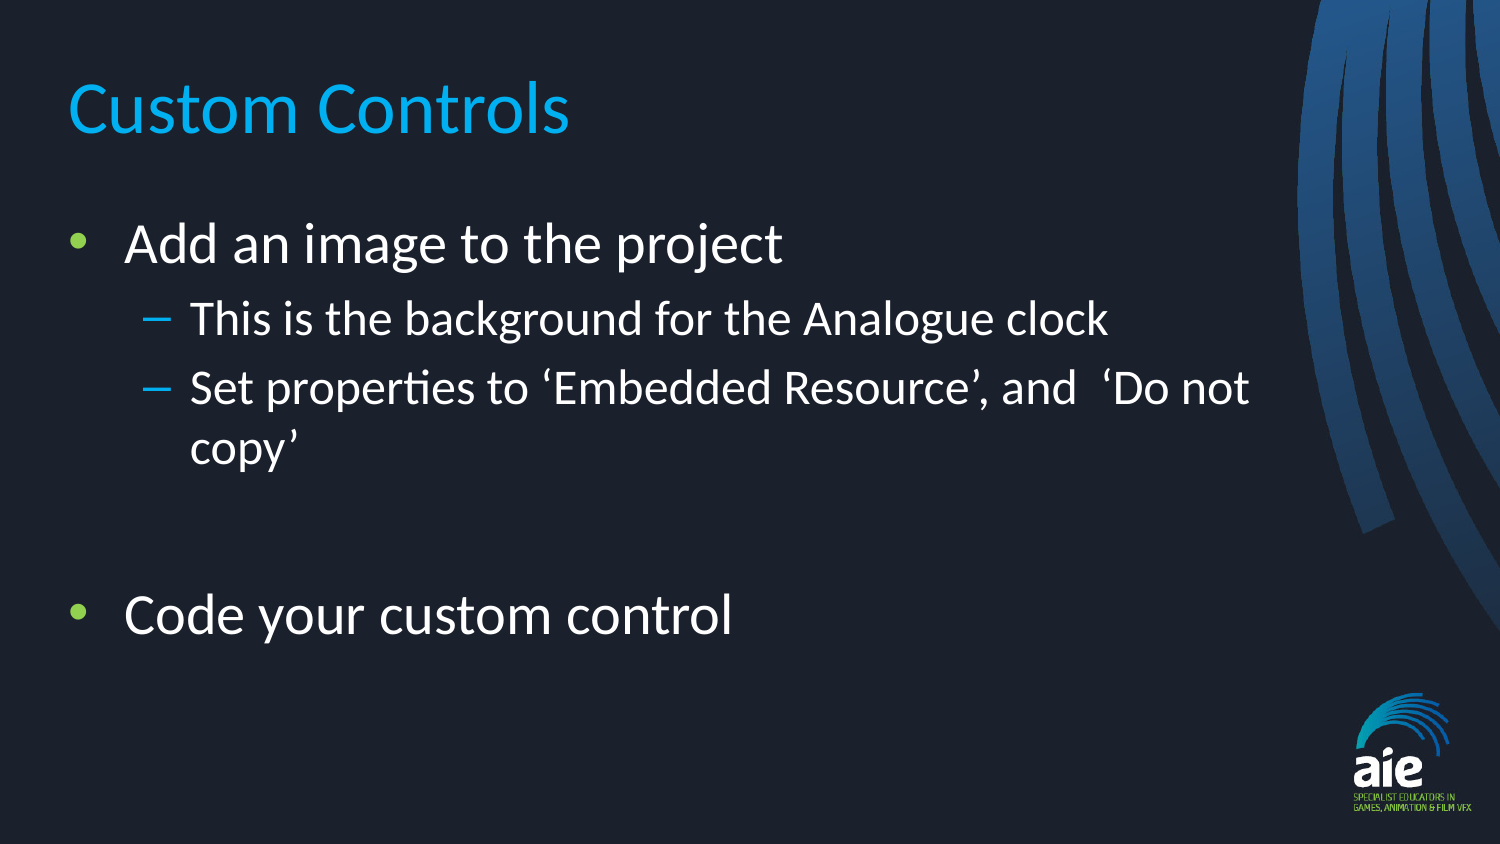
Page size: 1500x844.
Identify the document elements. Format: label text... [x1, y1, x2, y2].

list Add an image to the project This is the background for the Analogue clock Set properties to ‘Embedded Resource’, and ‘Do not copy’ Code your custom control [53, 197, 1329, 753]
title Custom Controls [53, 33, 1425, 175]
picture [0, 0, 1500, 844]
